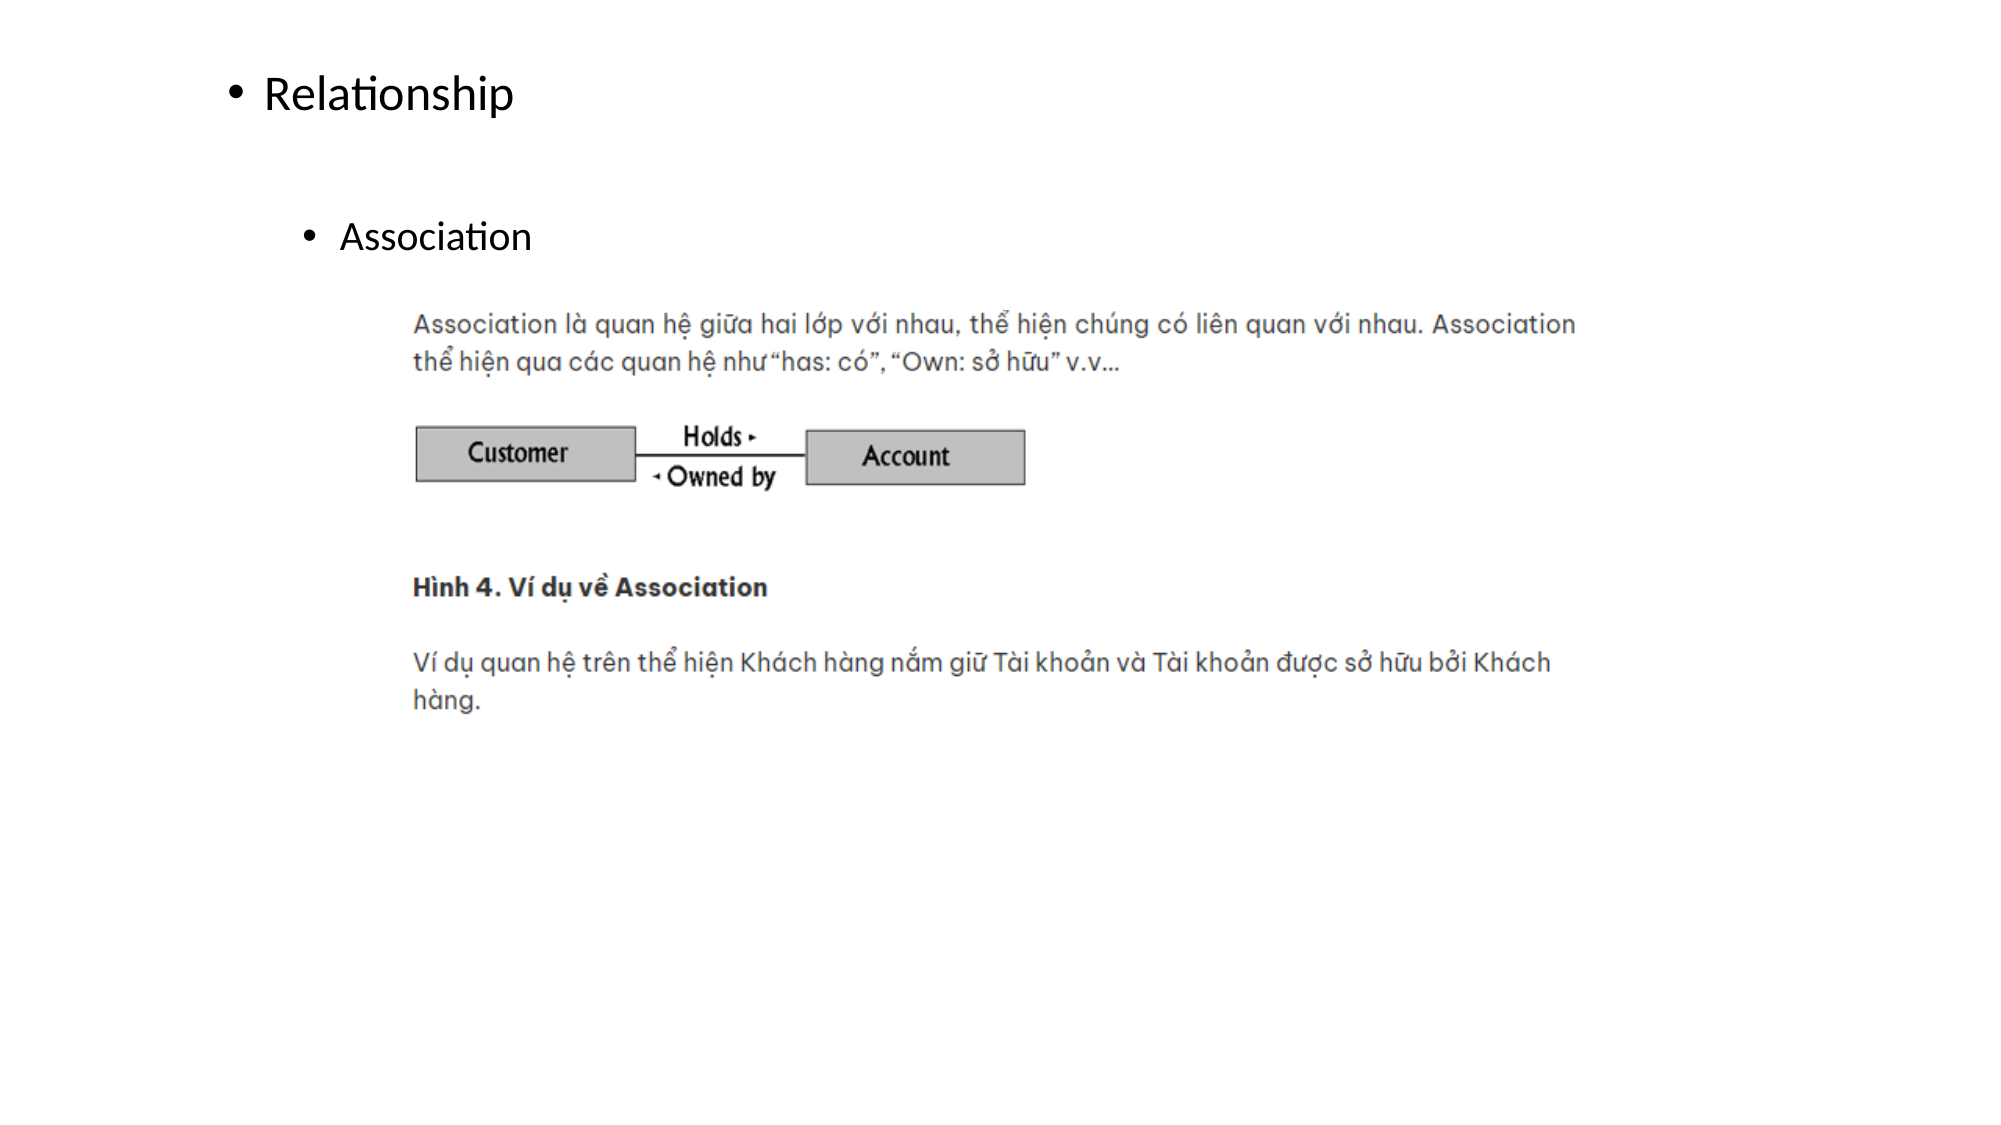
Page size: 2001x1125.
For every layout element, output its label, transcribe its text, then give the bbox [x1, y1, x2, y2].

list Relationship Association [137, 59, 1863, 1014]
picture [402, 310, 1598, 722]
